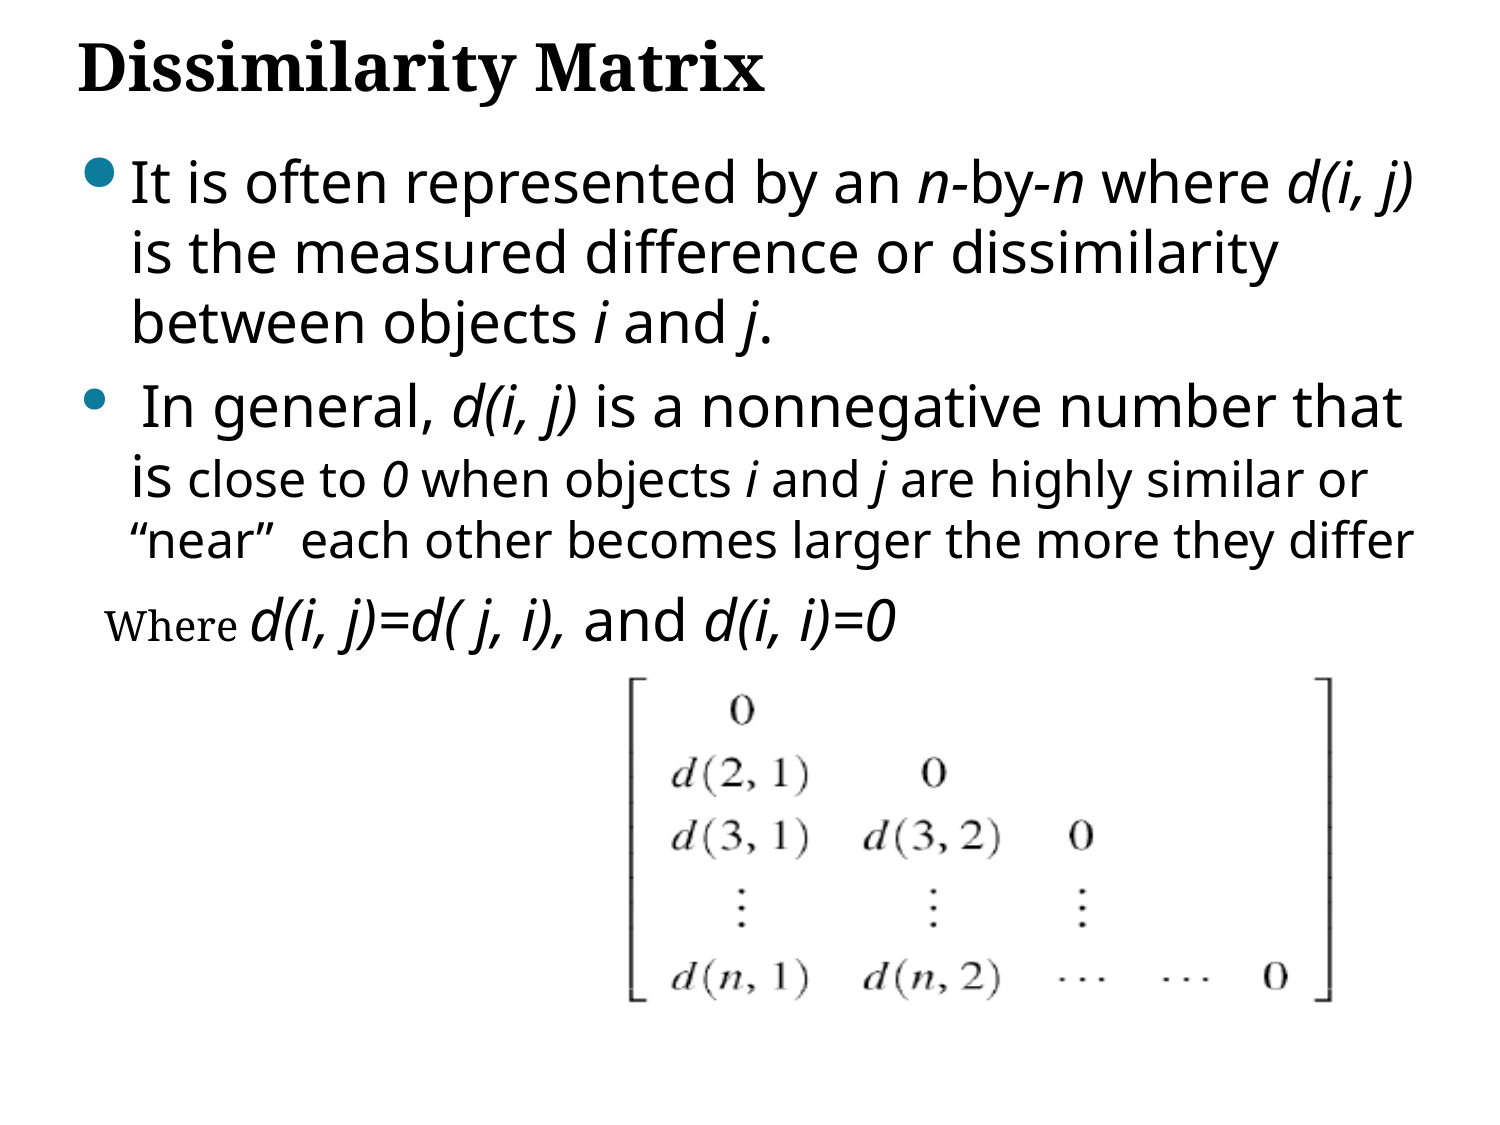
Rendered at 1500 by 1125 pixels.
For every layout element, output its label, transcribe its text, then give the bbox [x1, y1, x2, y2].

picture [562, 677, 1376, 1016]
list It is often represented by an n-by-n where d(i, j) is the measured difference or dissimilarity between objects i and j. In general, d(i, j) is a nonnegative number that is close to 0 when objects i and j are highly similar or “near” each other becomes larger the more they differ Where d(i, j)=d( j, i), and d(i, i)=0 [67, 137, 1433, 988]
title Dissimilarity Matrix [62, 24, 1421, 113]
